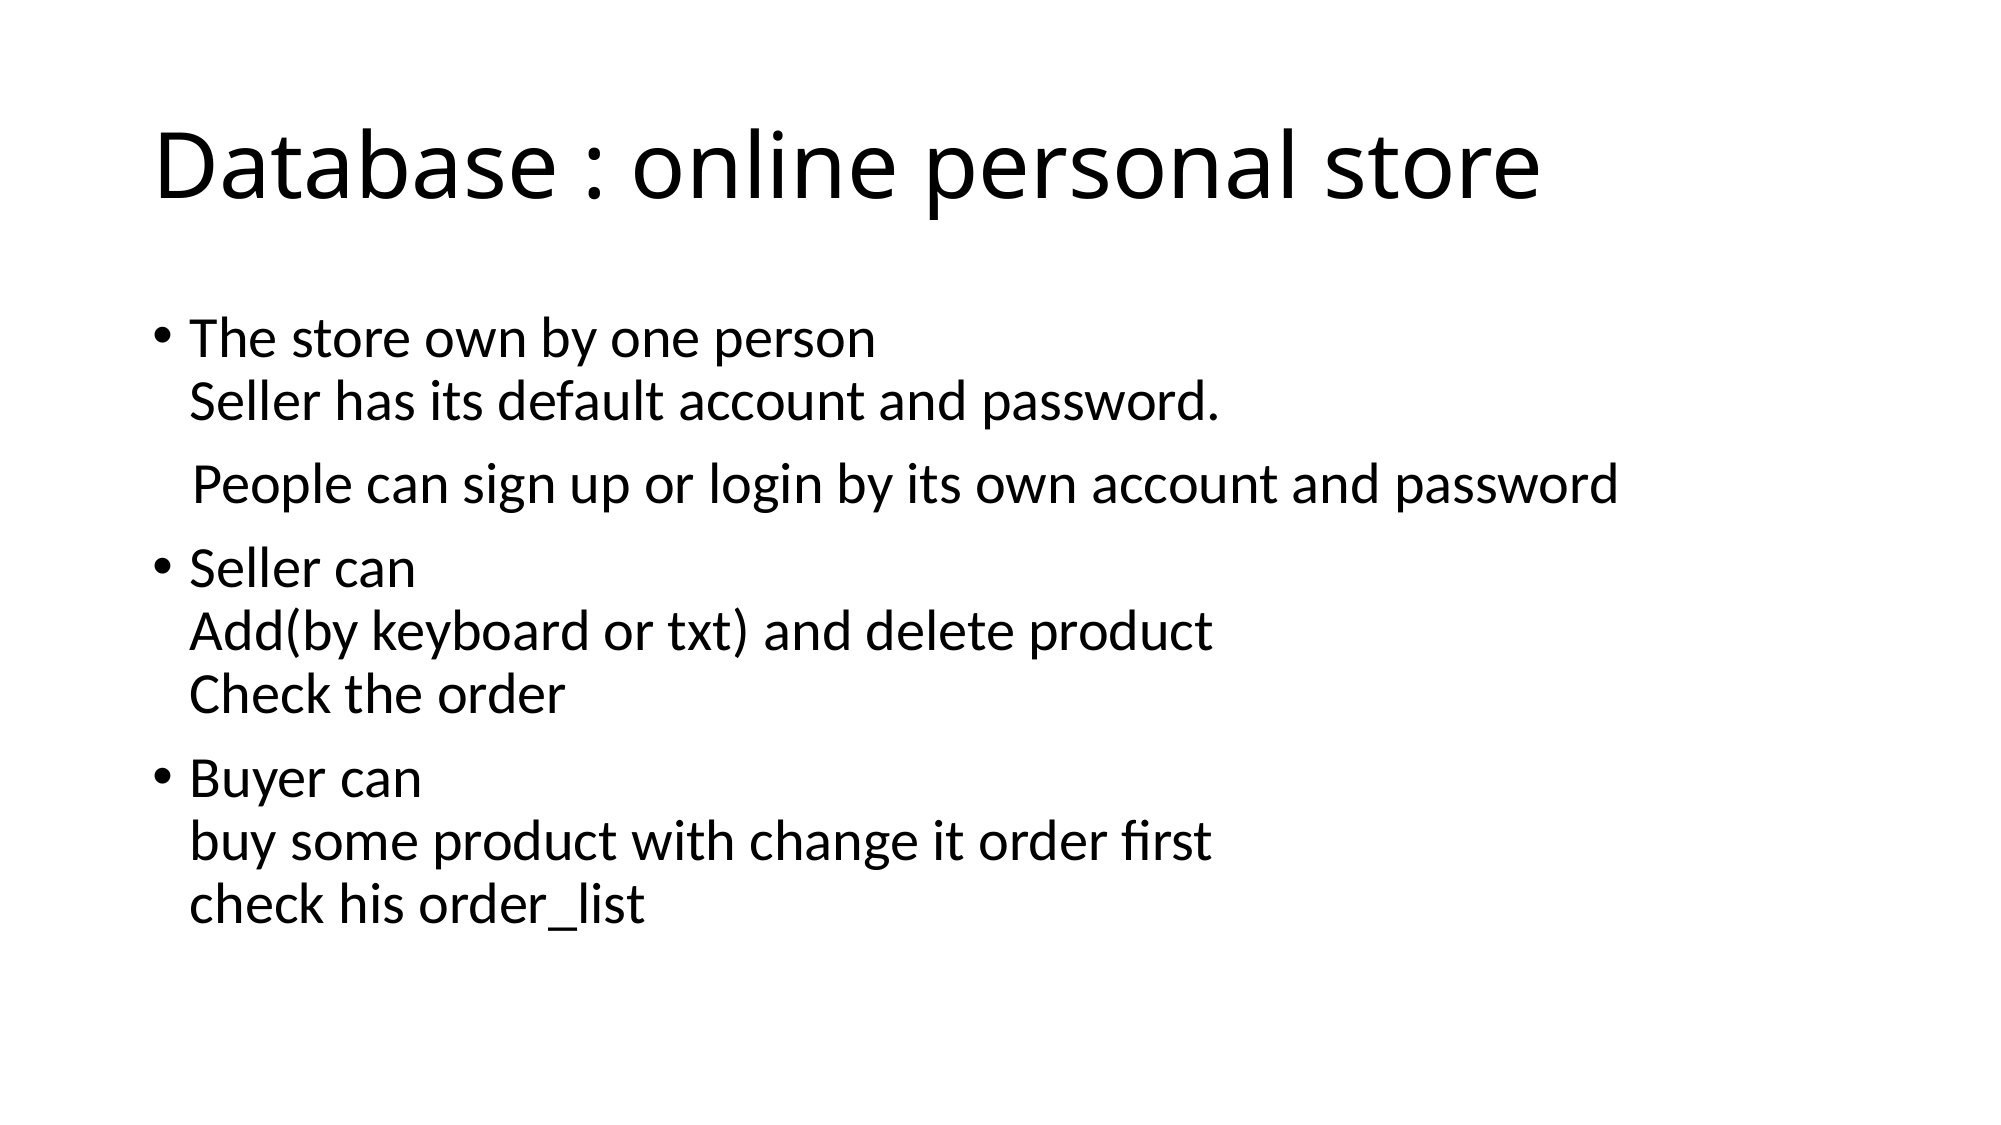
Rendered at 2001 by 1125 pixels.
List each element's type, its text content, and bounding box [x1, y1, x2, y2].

list The store own by one person Seller has its default account and password. People can sign up or login by its own account and password Seller can Add(by keyboard or txt) and delete product Check the order Buyer can buy some product with change it order first check his order_list [137, 299, 1863, 1014]
title Database : online personal store [137, 59, 1863, 278]
